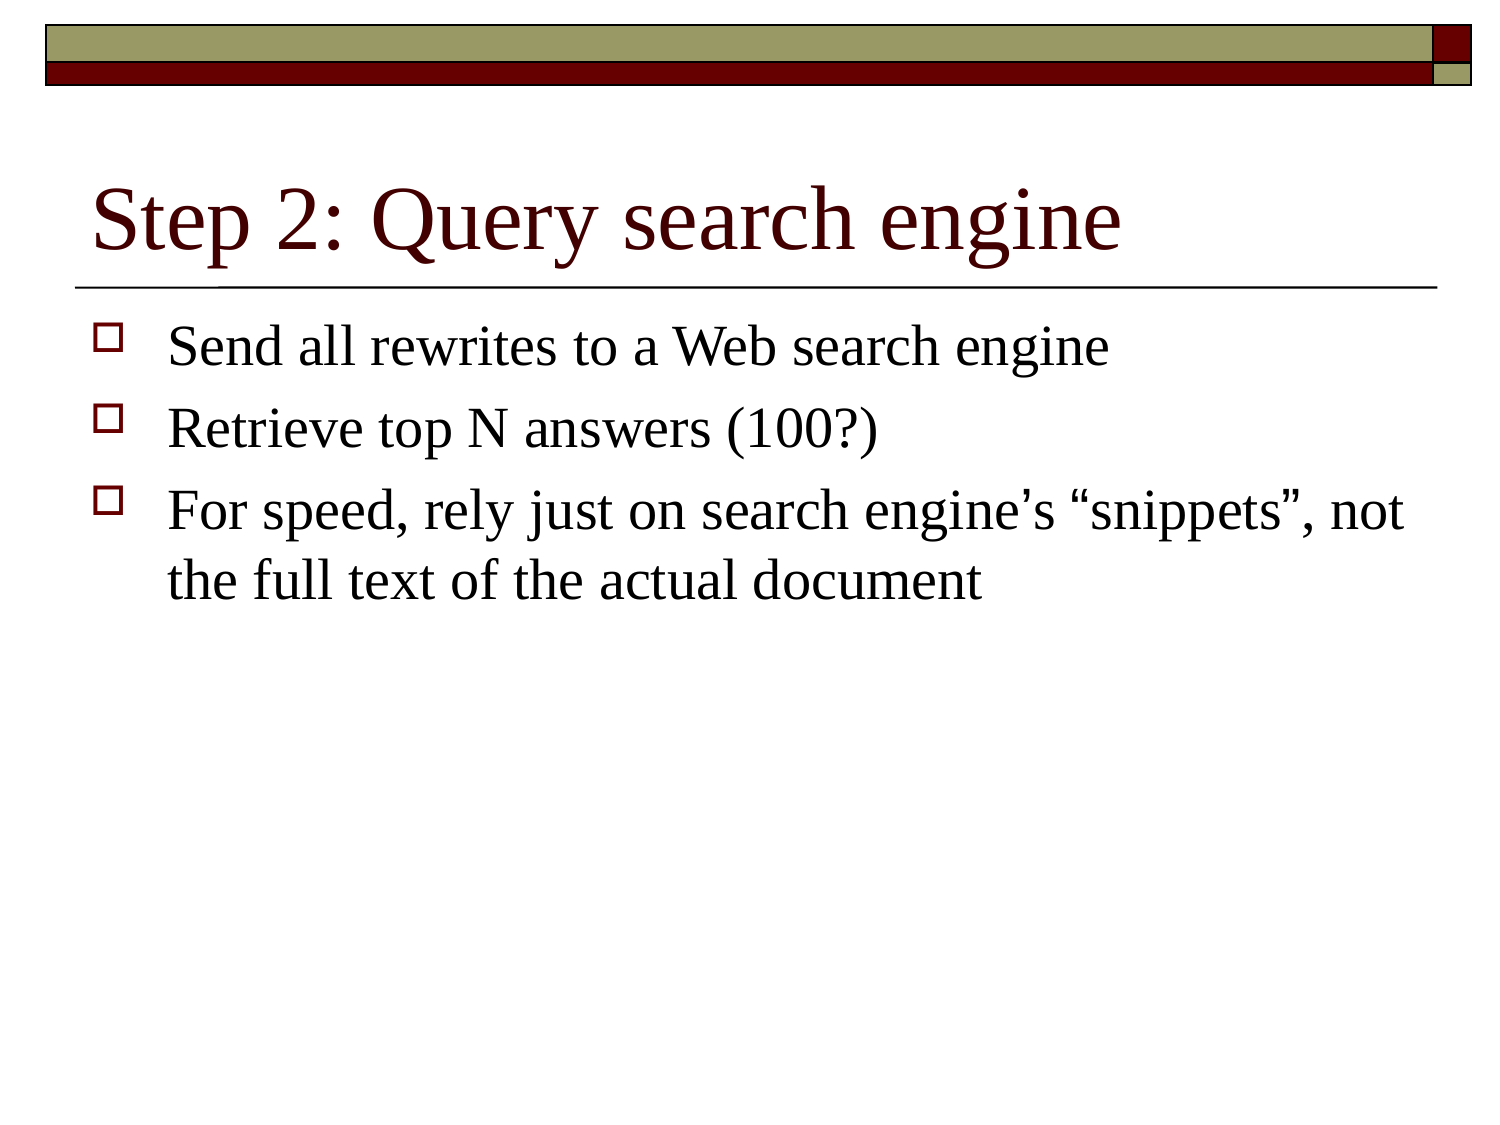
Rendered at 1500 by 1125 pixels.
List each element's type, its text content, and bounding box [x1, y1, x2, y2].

title Step 2: Query search engine [75, 87, 1425, 275]
list Send all rewrites to a Web search engine Retrieve top N answers (100?) For speed, rely just on search engine’s “snippets”, not the full text of the actual document [75, 299, 1425, 1006]
